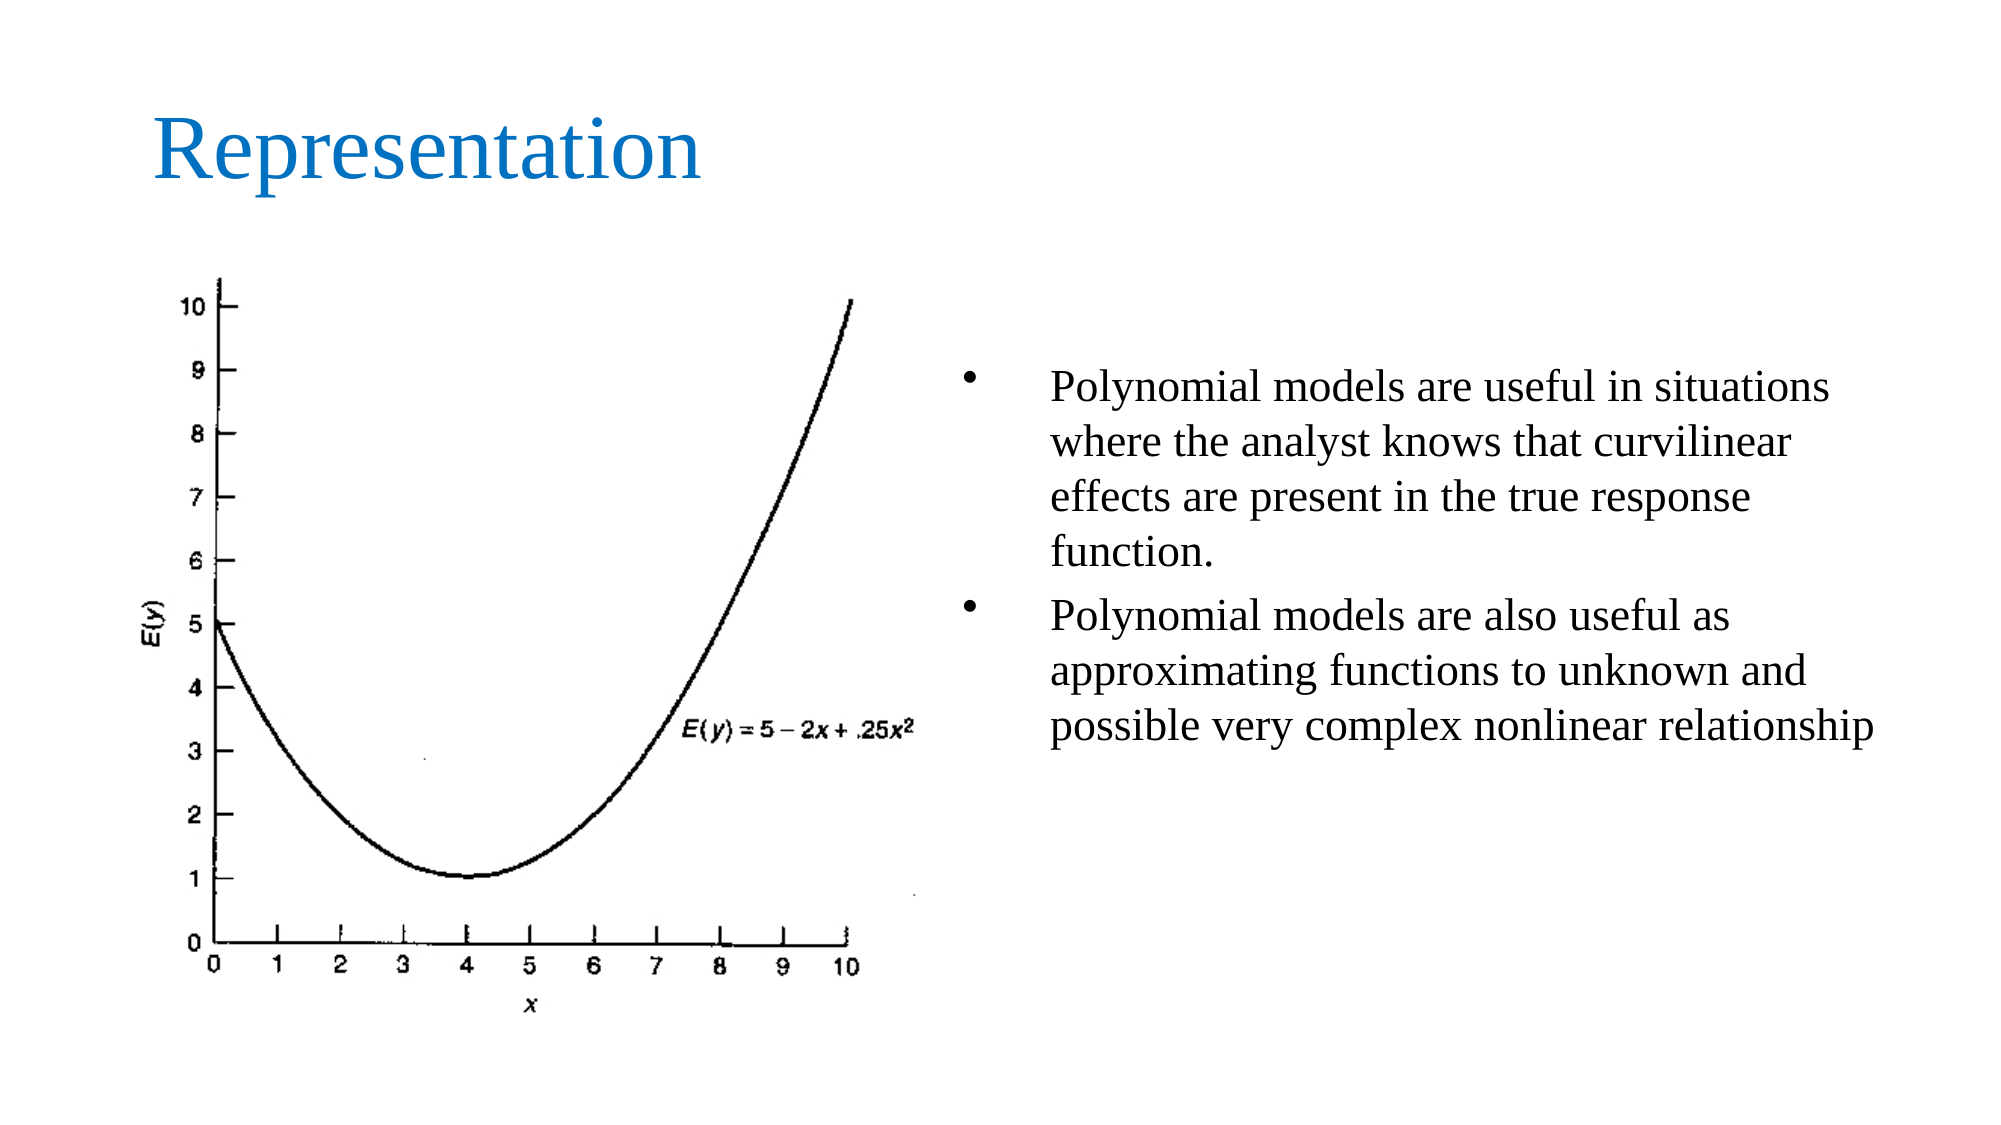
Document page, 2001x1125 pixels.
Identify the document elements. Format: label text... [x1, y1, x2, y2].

text_box Polynomial models are useful in situations where the analyst knows that curvilinear effects are present in the true response function. Polynomial models are also useful as approximating functions to unknown and possible very complex nonlinear relationship [959, 283, 1898, 757]
title Representation [137, 59, 1844, 238]
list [125, 266, 959, 1023]
